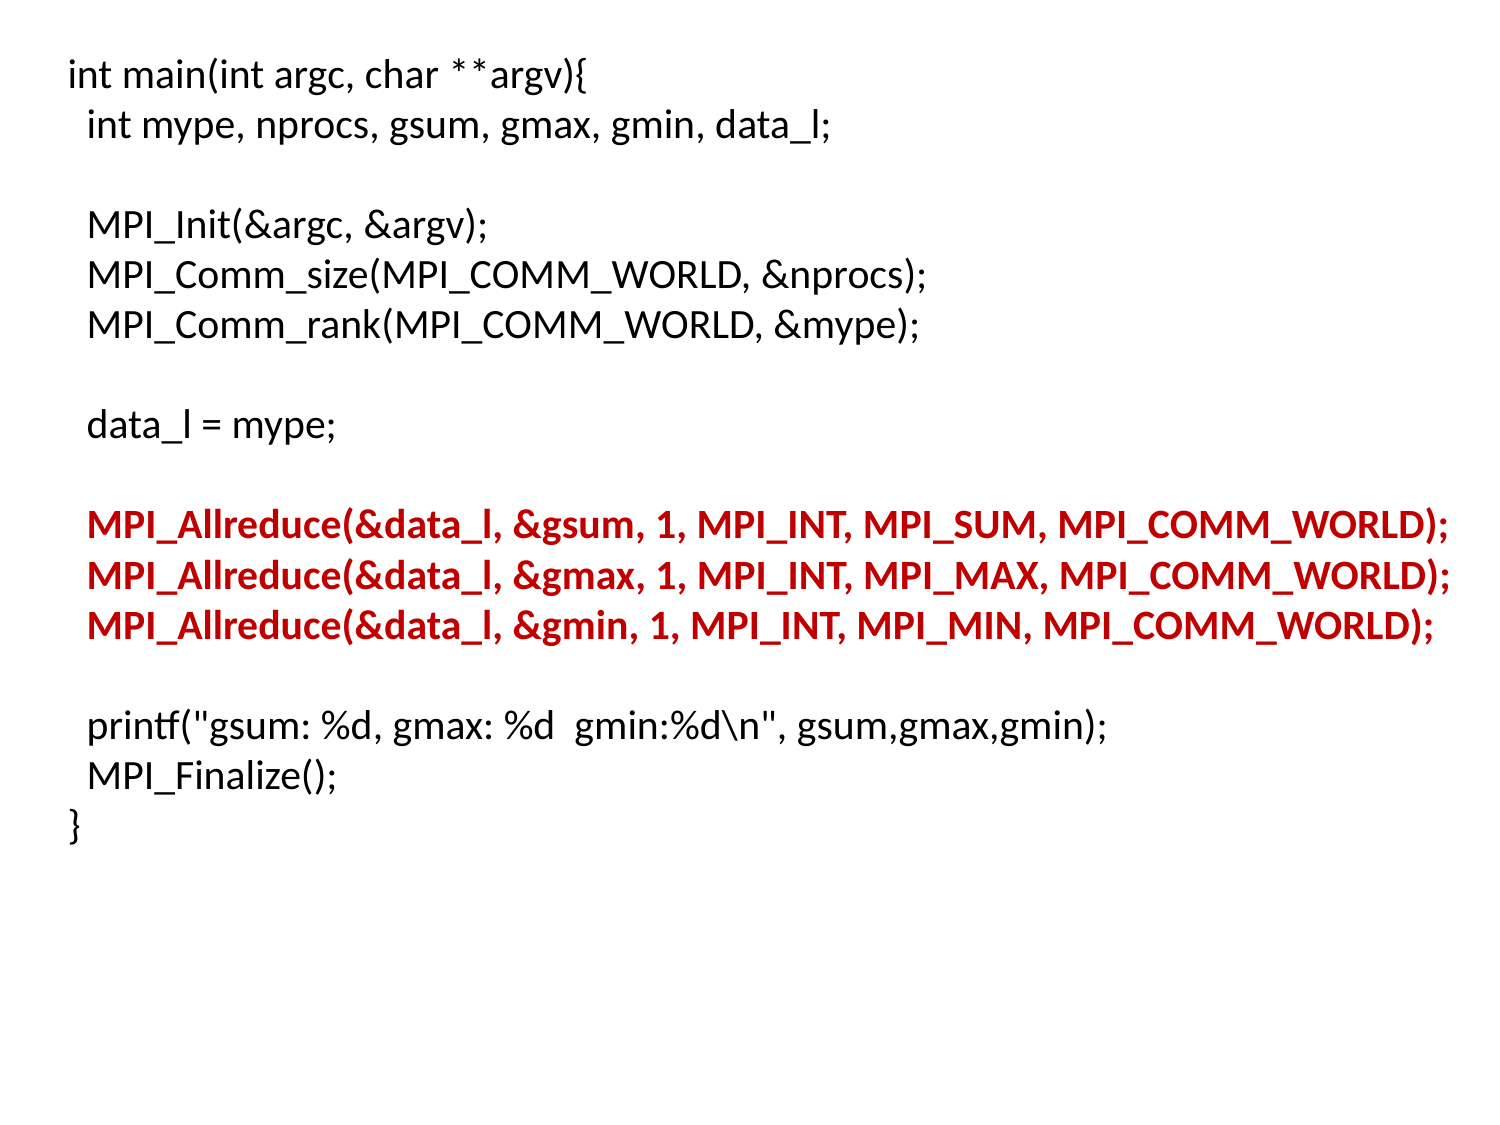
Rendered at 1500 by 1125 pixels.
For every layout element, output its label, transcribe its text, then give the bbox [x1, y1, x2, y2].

text_box int main(int argc, char **argv){ int mype, nprocs, gsum, gmax, gmin, data_l; MPI_Init(&argc, &argv); MPI_Comm_size(MPI_COMM_WORLD, &nprocs); MPI_Comm_rank(MPI_COMM_WORLD, &mype); data_l = mype; MPI_Allreduce(&data_l, &gsum, 1, MPI_INT, MPI_SUM, MPI_COMM_WORLD); MPI_Allreduce(&data_l, &gmax, 1, MPI_INT, MPI_MAX, MPI_COMM_WORLD); MPI_Allreduce(&data_l, &gmin, 1, MPI_INT, MPI_MIN, MPI_COMM_WORLD); printf("gsum: %d, gmax: %d gmin:%d\n", gsum,gmax,gmin); MPI_Finalize(); } [52, 39, 1467, 955]
